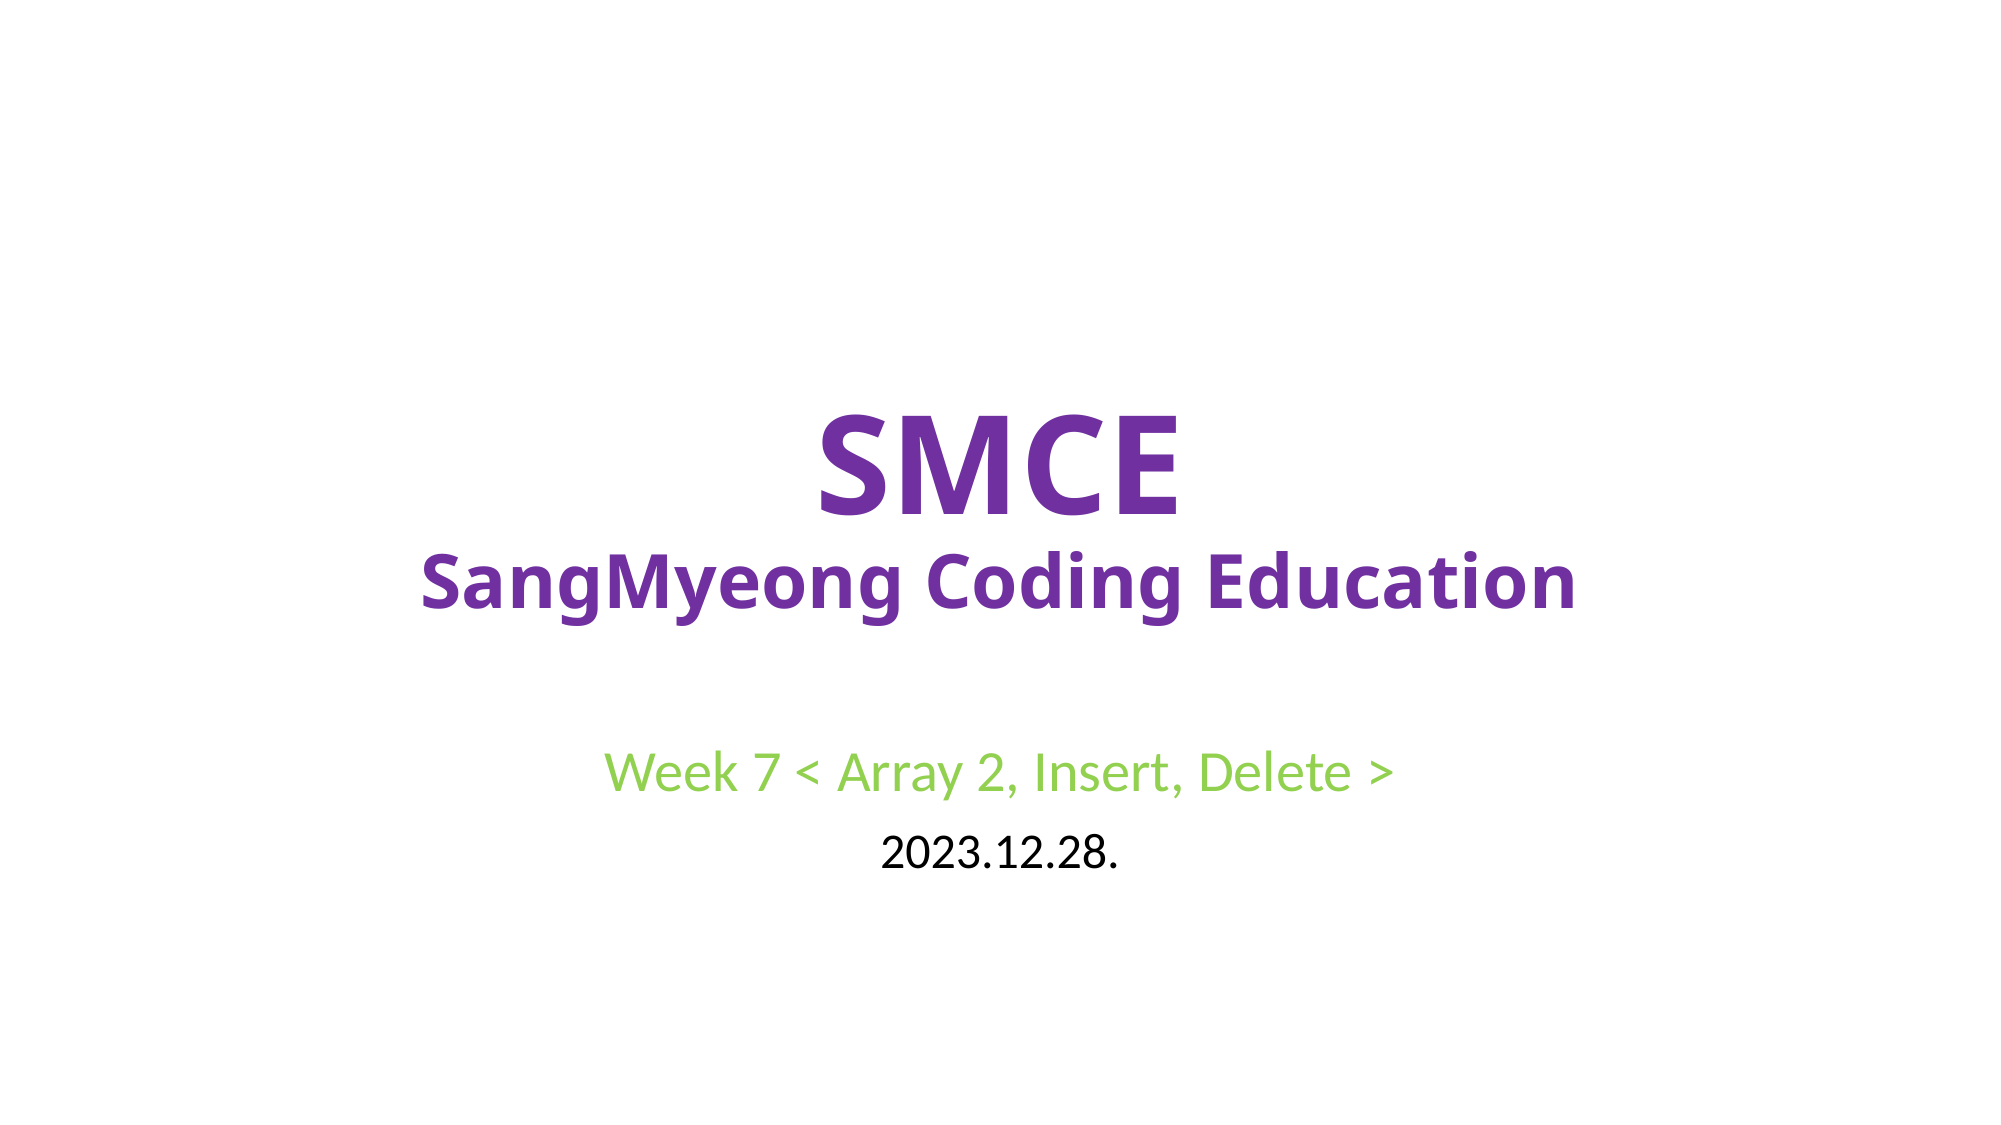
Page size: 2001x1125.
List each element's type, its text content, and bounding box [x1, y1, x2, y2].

subtitle Week 7 < Array 2, Insert, Delete > 2023.12.28. [249, 733, 1750, 1006]
title SMCE SangMyeong Coding Education [249, 277, 1750, 633]
